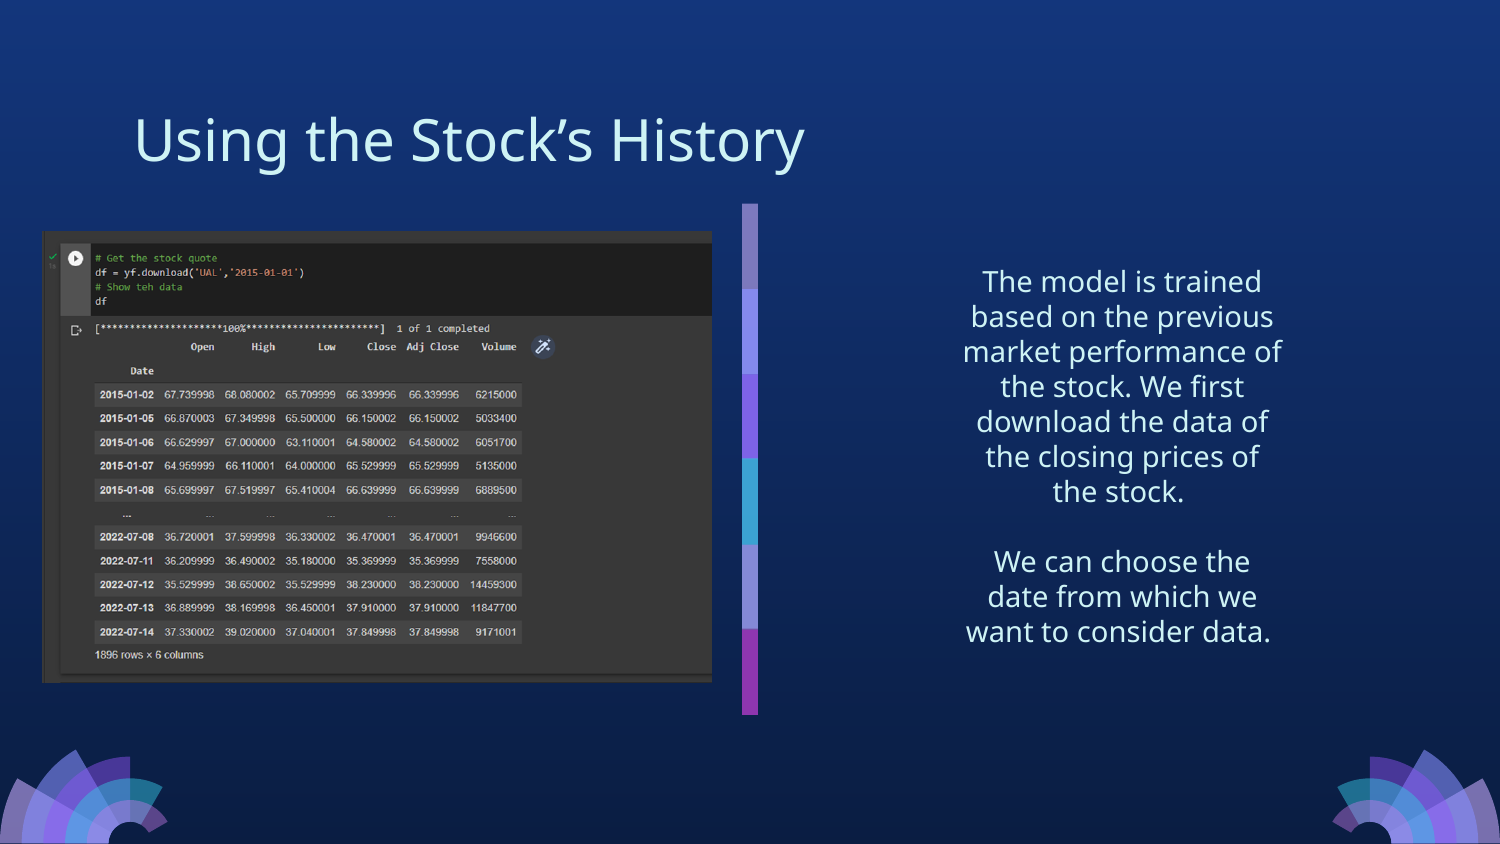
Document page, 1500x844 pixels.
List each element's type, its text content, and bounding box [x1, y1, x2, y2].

title Using the Stock’s History [118, 88, 1382, 183]
picture [42, 231, 712, 683]
list The model is trained based on the previous market performance of the stock. We first download the data of the closing prices of the stock. We can choose the date from which we want to consider data. [946, 248, 1299, 724]
